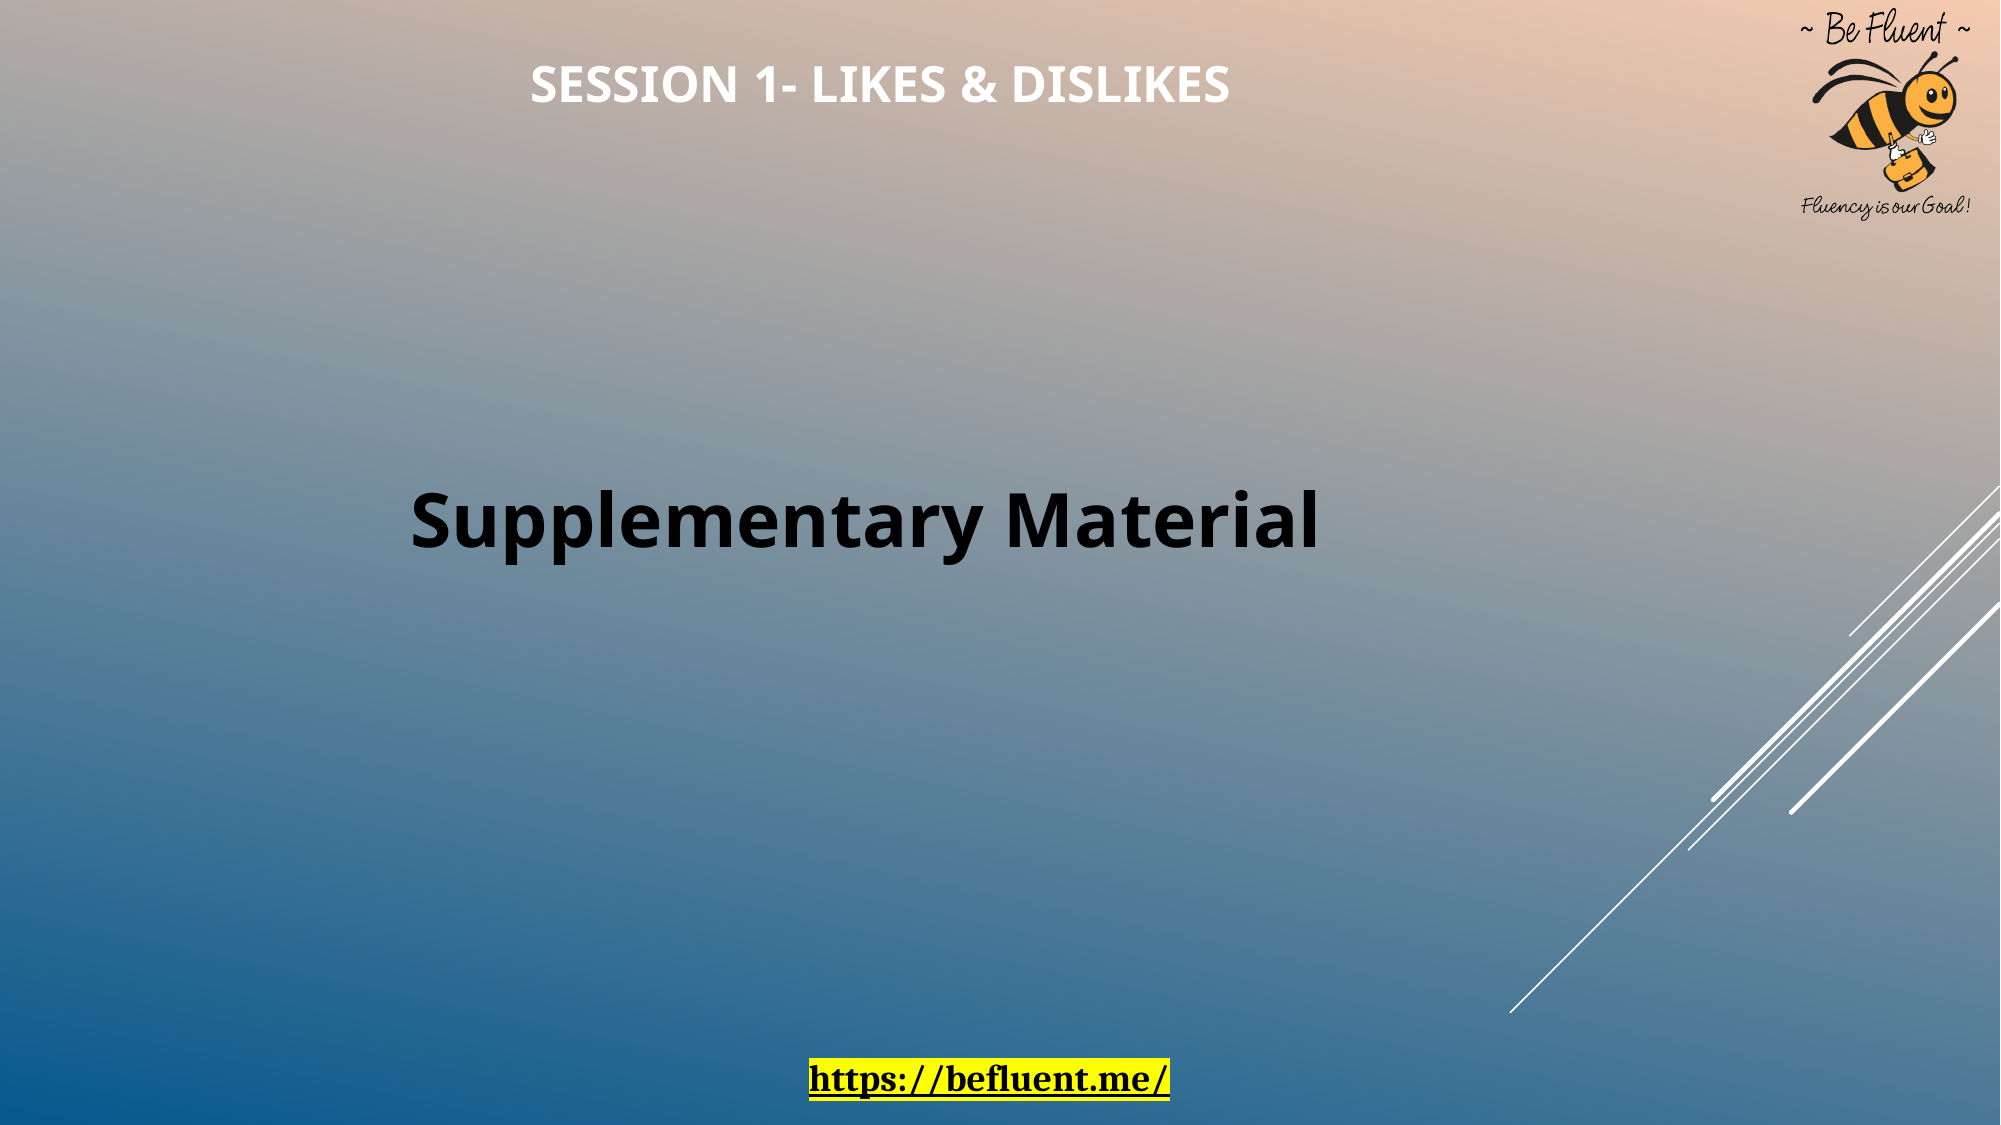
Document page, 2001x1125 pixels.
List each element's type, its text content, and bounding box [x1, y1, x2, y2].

title Session 1- Likes & Dislikes [116, 17, 1645, 126]
list Supplementary Material [24, 126, 1984, 1004]
picture [1796, 0, 2000, 229]
text_box https://befluent.me/ [457, 1046, 1522, 1107]
